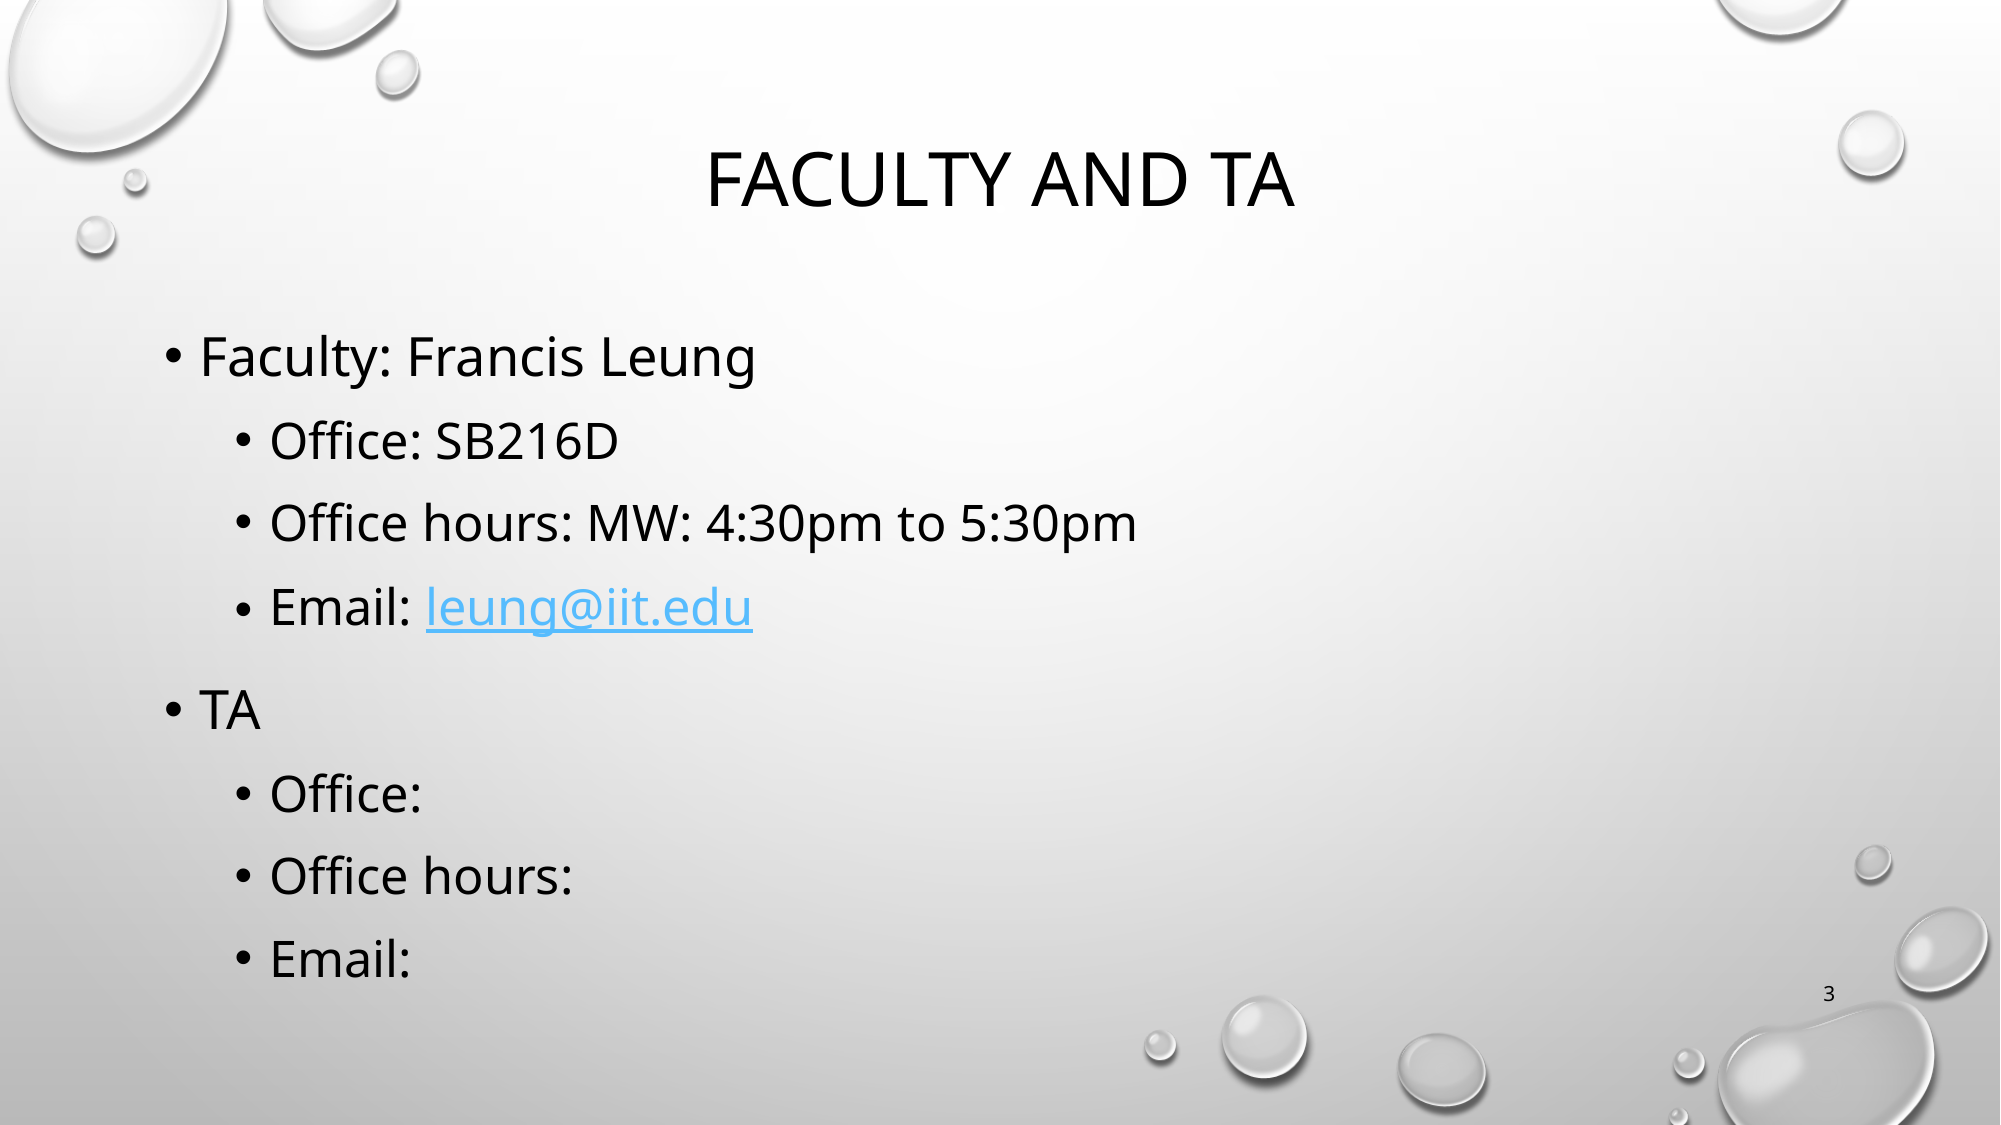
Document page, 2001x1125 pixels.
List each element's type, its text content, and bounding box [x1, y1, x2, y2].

list Faculty: Francis Leung Office: SB216D Office hours: MW: 4:30pm to 5:30pm Email: leung@iit.edu TA Office: Office hours: Email: [149, 301, 1850, 996]
title Faculty and TA [149, 101, 1851, 263]
picture [0, 0, 2000, 1125]
slide_number 3 [1724, 965, 1851, 1025]
